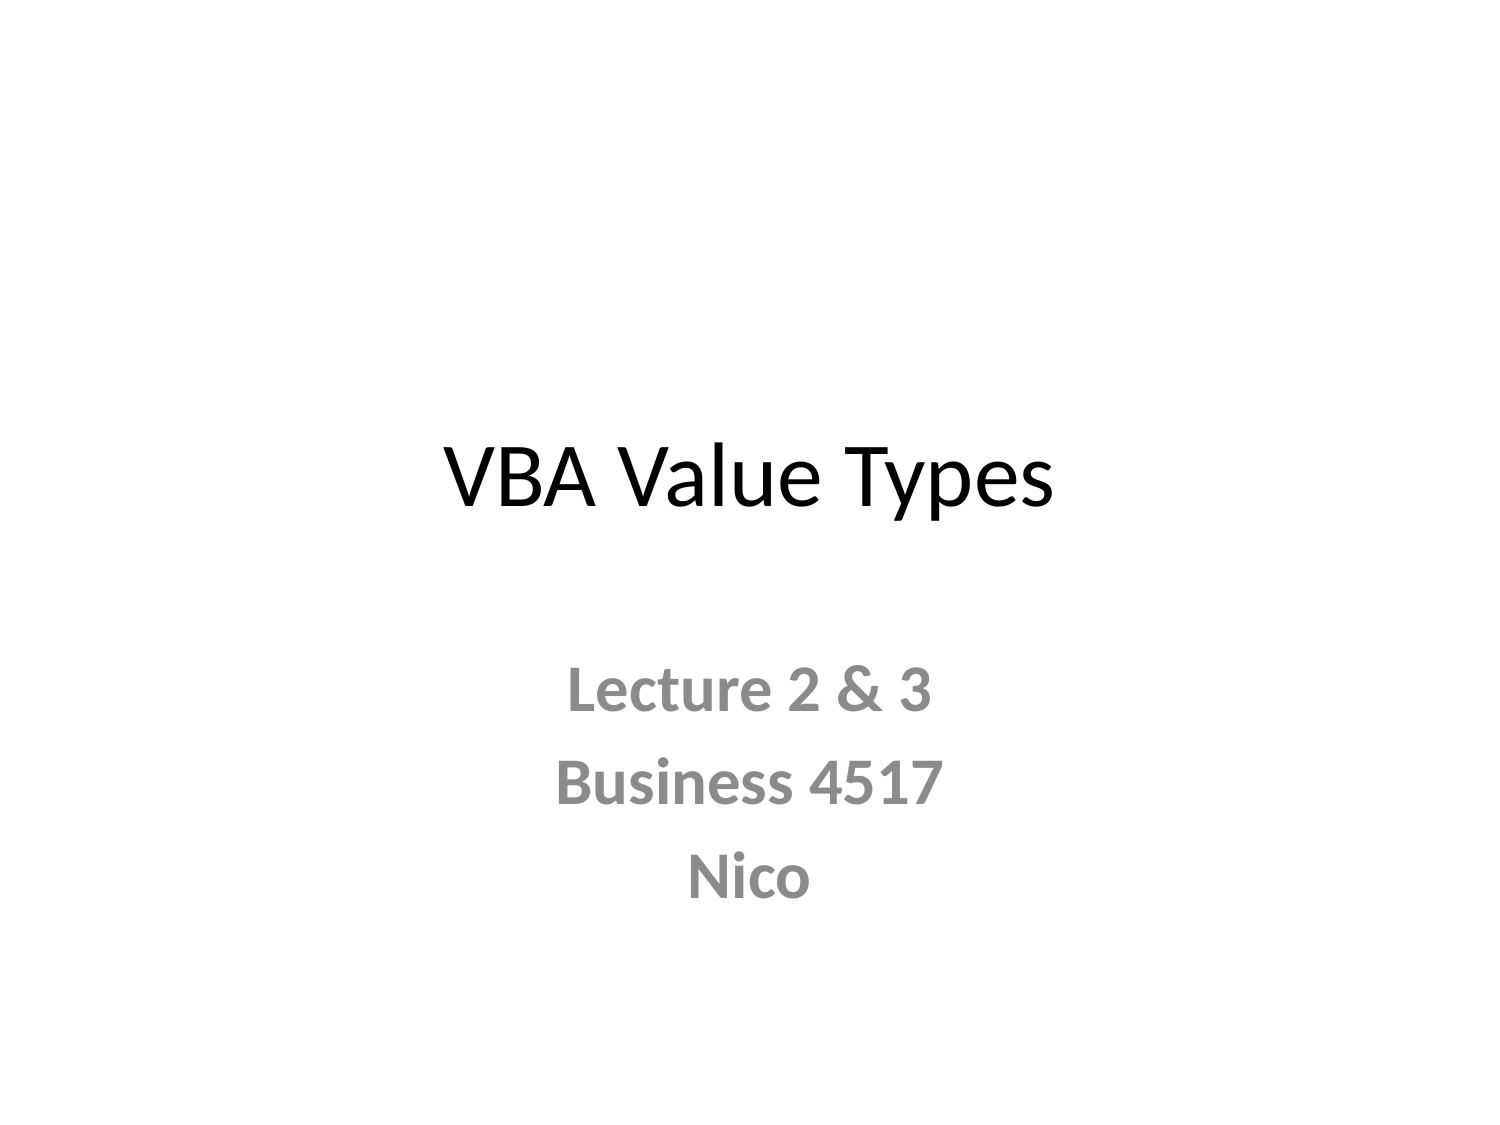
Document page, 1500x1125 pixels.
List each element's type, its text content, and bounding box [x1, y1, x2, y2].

subtitle Lecture 2 & 3 Business 4517 Nico [225, 637, 1275, 925]
title VBA Value Types [112, 349, 1388, 591]
